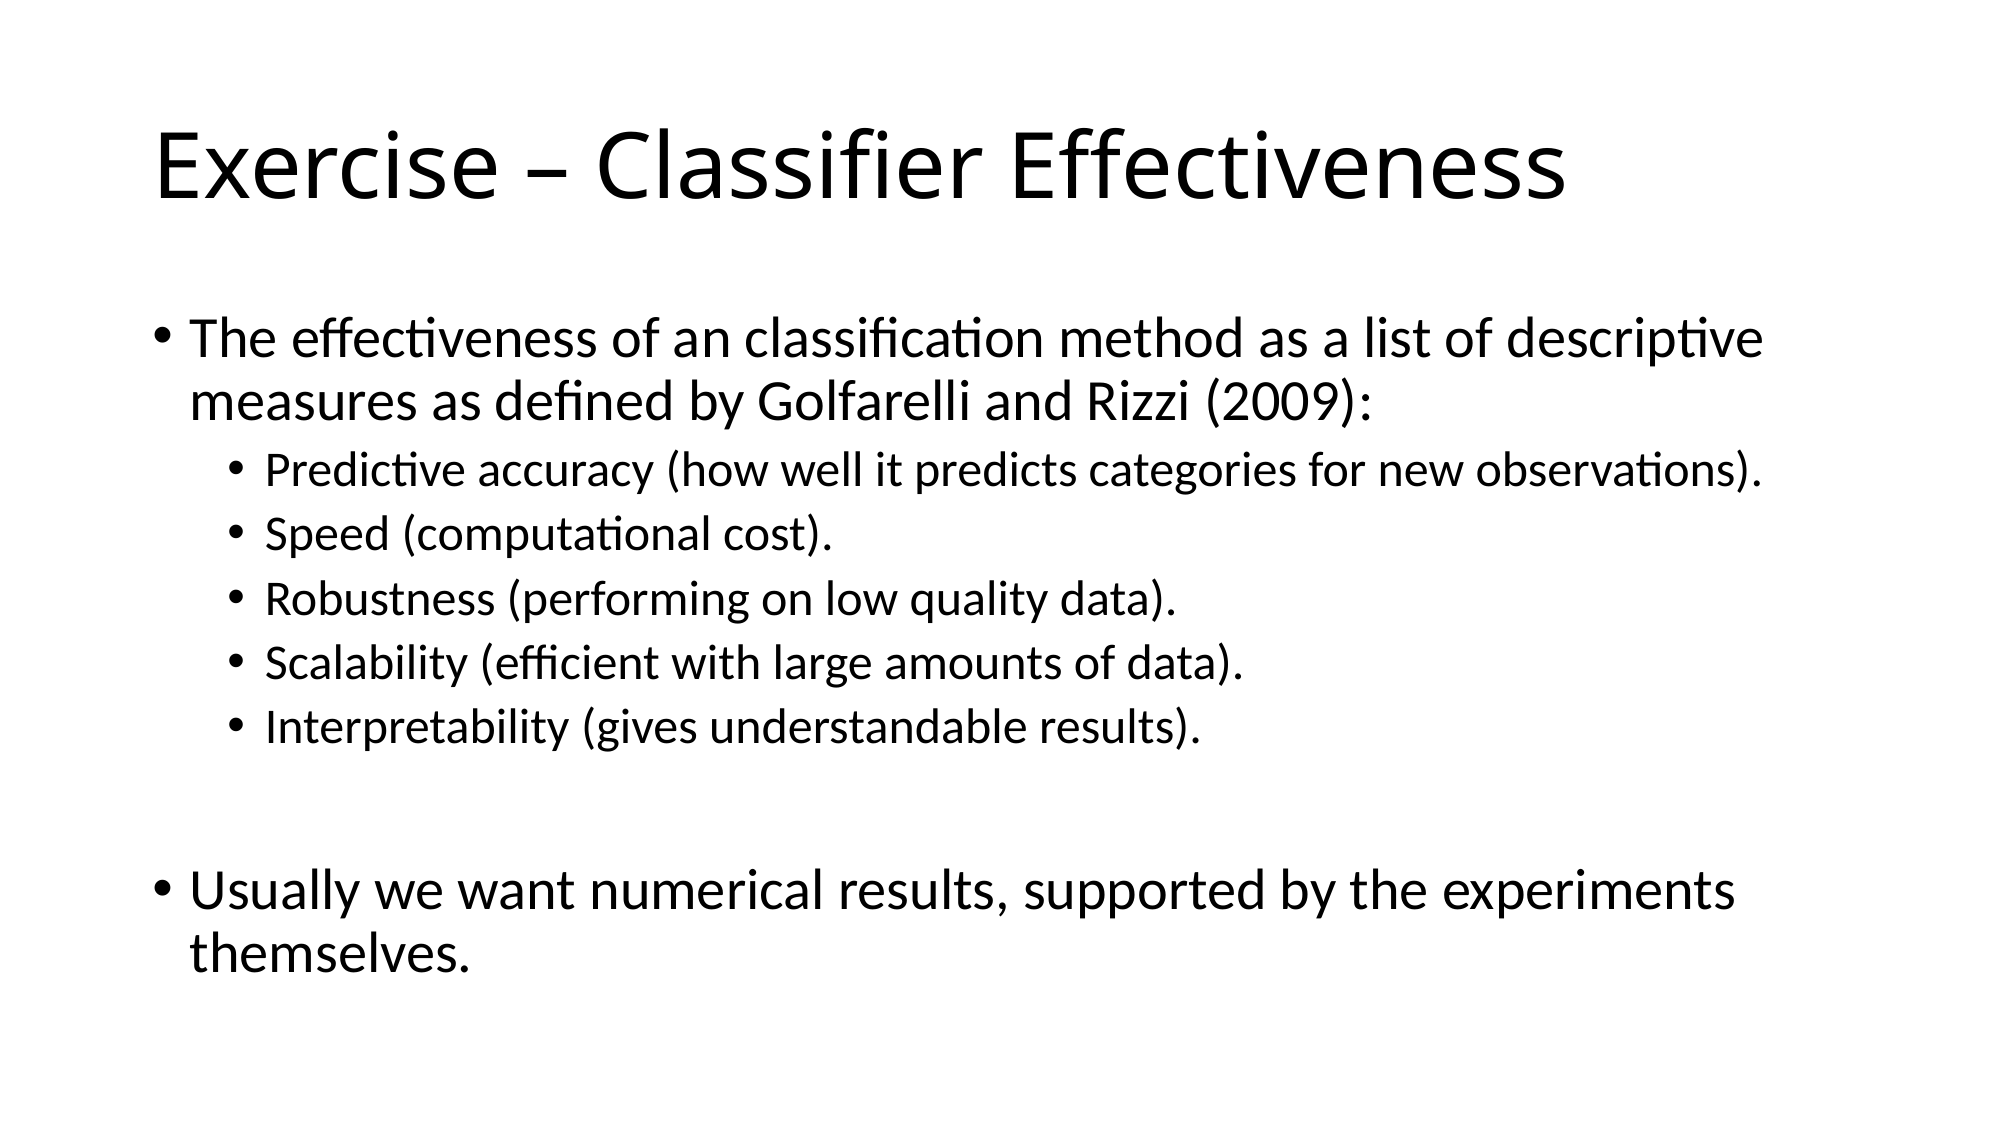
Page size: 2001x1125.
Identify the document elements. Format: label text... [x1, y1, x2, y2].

list The effectiveness of an classification method as a list of descriptive measures as defined by Golfarelli and Rizzi (2009): Predictive accuracy (how well it predicts categories for new observations). Speed (computational cost). Robustness (performing on low quality data). Scalability (efficient with large amounts of data). Interpretability (gives understandable results). Usually we want numerical results, supported by the experiments themselves. [137, 299, 1863, 1014]
title Exercise – Classifier Effectiveness [137, 59, 1863, 278]
